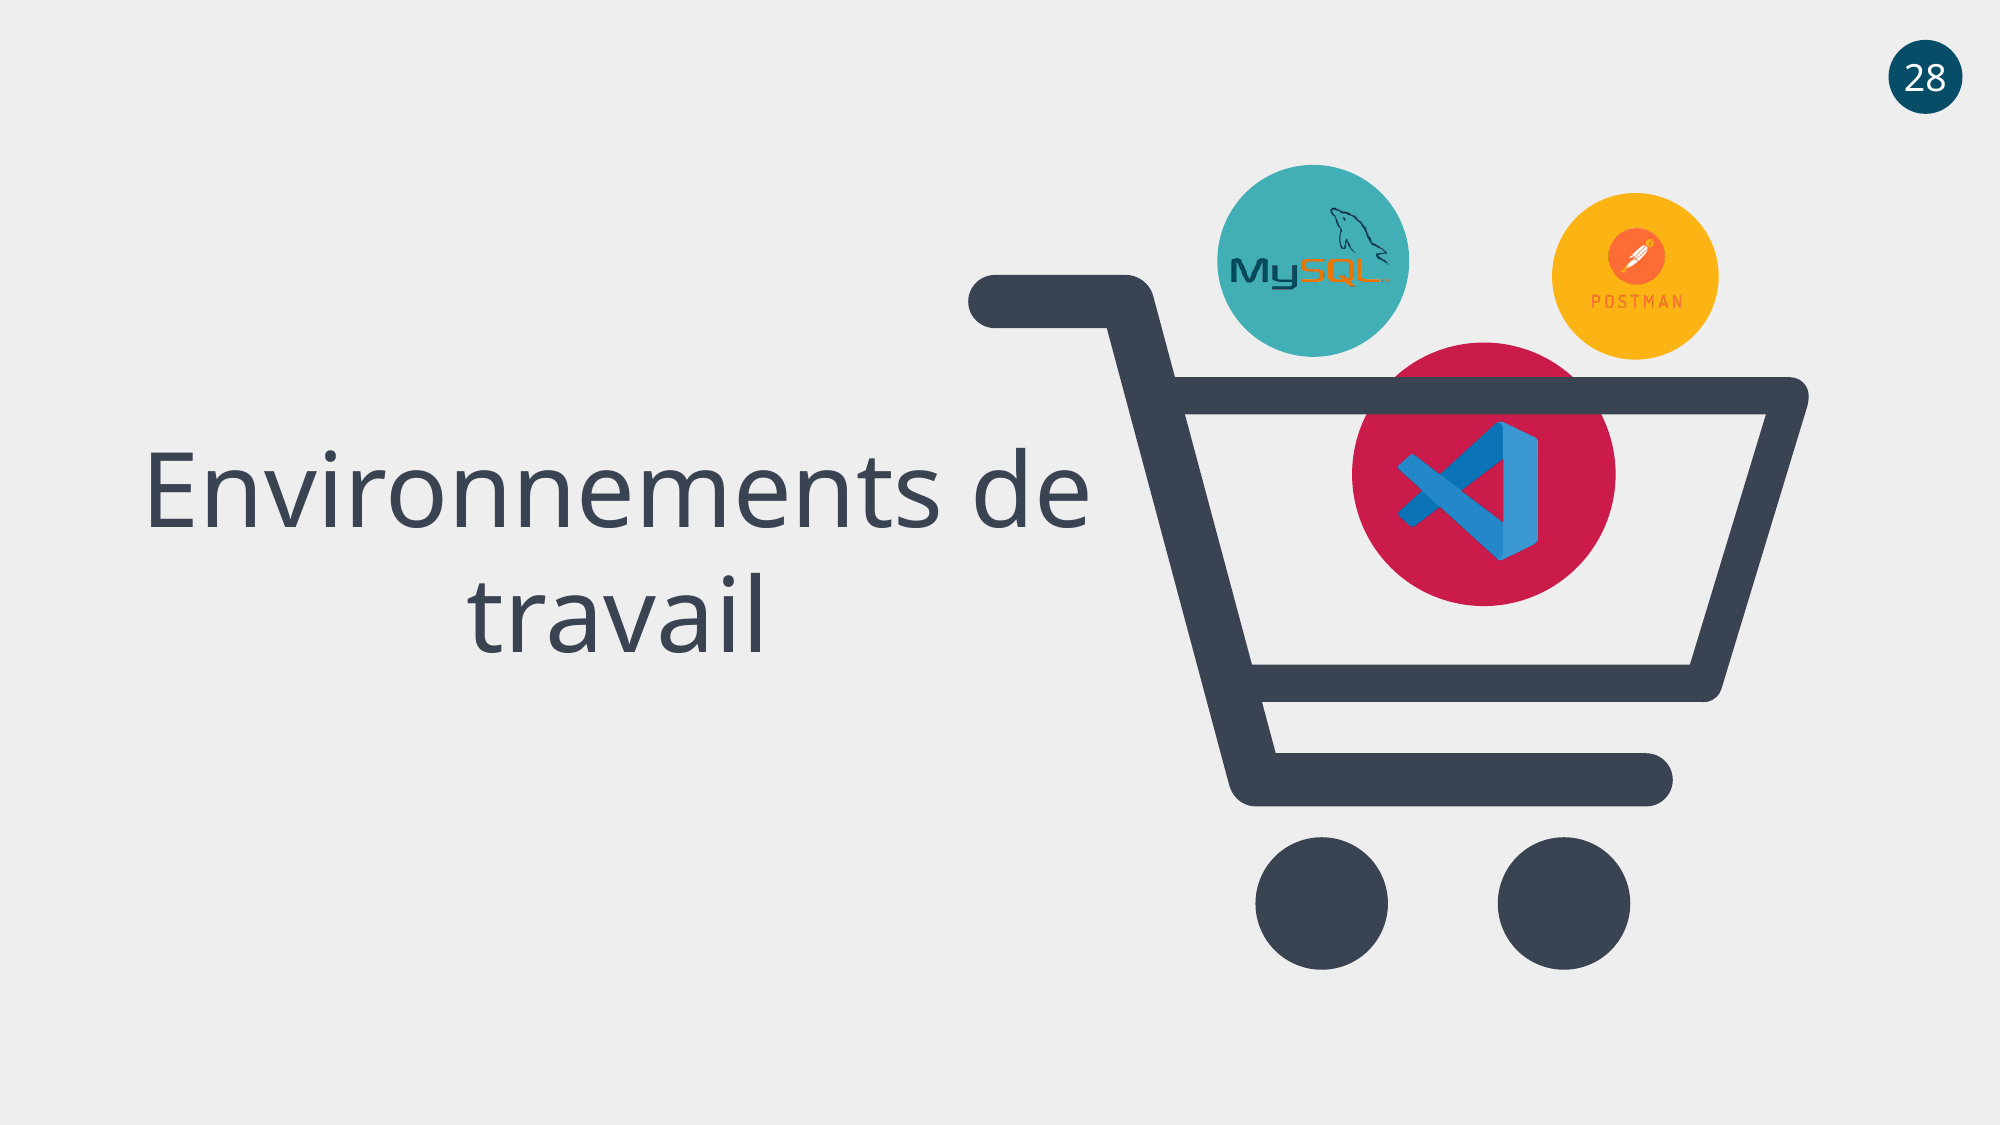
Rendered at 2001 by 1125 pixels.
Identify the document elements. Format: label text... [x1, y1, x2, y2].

picture [1592, 228, 1681, 308]
text_box [1403, 224, 1411, 267]
text_box [1551, 191, 1720, 267]
picture [1395, 419, 1539, 561]
picture [1210, 194, 1403, 319]
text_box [968, 267, 1809, 970]
text_box [1242, 163, 1384, 194]
text_box 28 [1887, 38, 1964, 115]
text_box Environnements de travail [0, 415, 968, 681]
